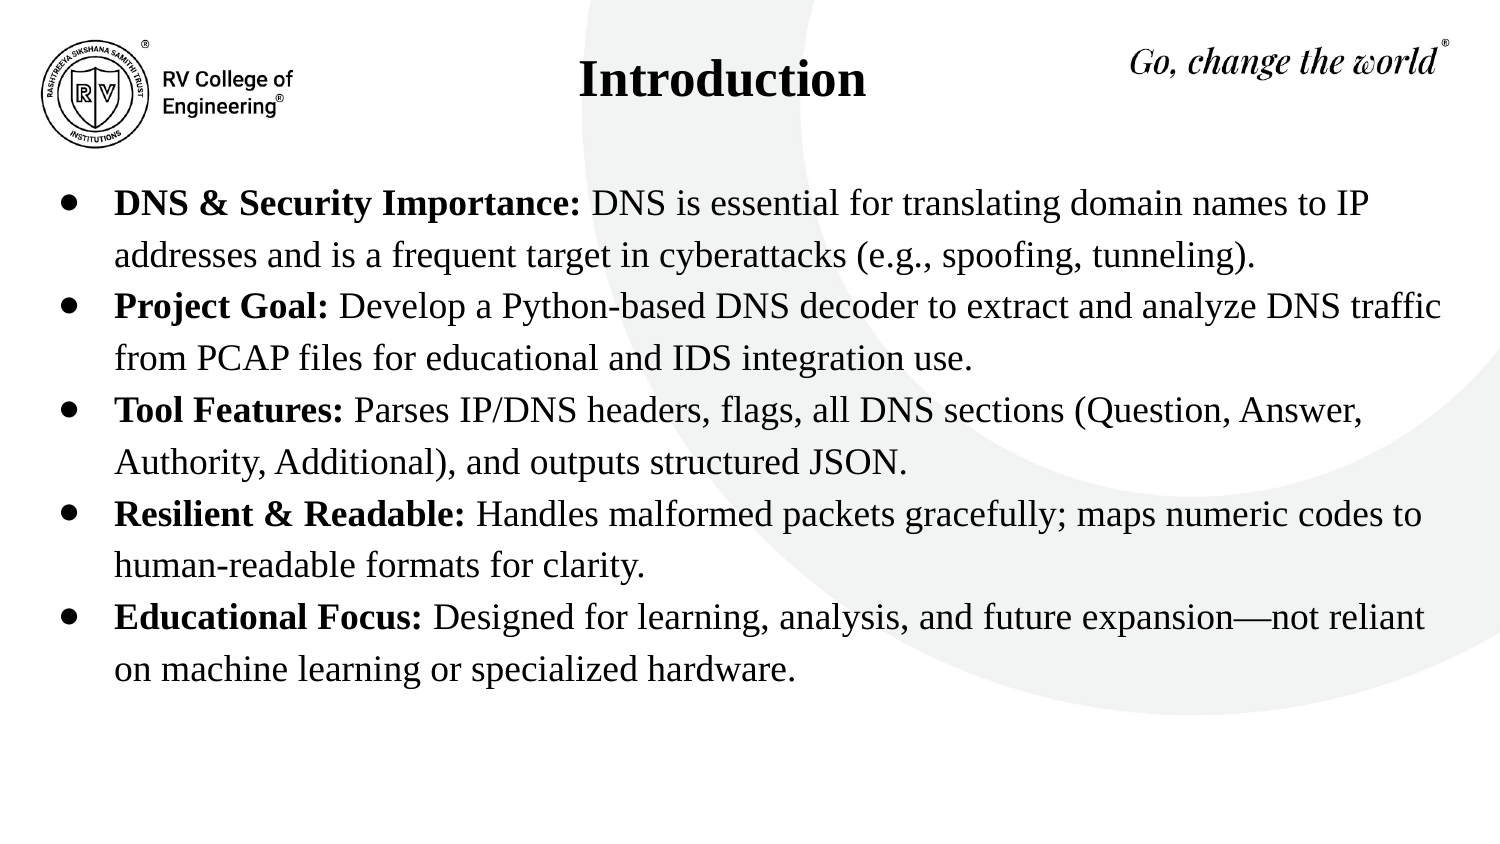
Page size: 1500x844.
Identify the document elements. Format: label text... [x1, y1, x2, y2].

title Introduction [24, 28, 1422, 123]
list DNS & Security Importance: DNS is essential for translating domain names to IP addresses and is a frequent target in cyberattacks (e.g., spoofing, tunneling). Project Goal: Develop a Python-based DNS decoder to extract and analyze DNS traffic from PCAP files for educational and IDS integration use. Tool Features: Parses IP/DNS headers, flags, all DNS sections (Question, Answer, Authority, Additional), and outputs structured JSON. Resilient & Readable: Handles malformed packets gracefully; maps numeric codes to human-readable formats for clarity. Educational Focus: Designed for learning, analysis, and future expansion—not reliant on machine learning or specialized hardware. [24, 156, 1482, 817]
picture [0, 0, 1500, 844]
